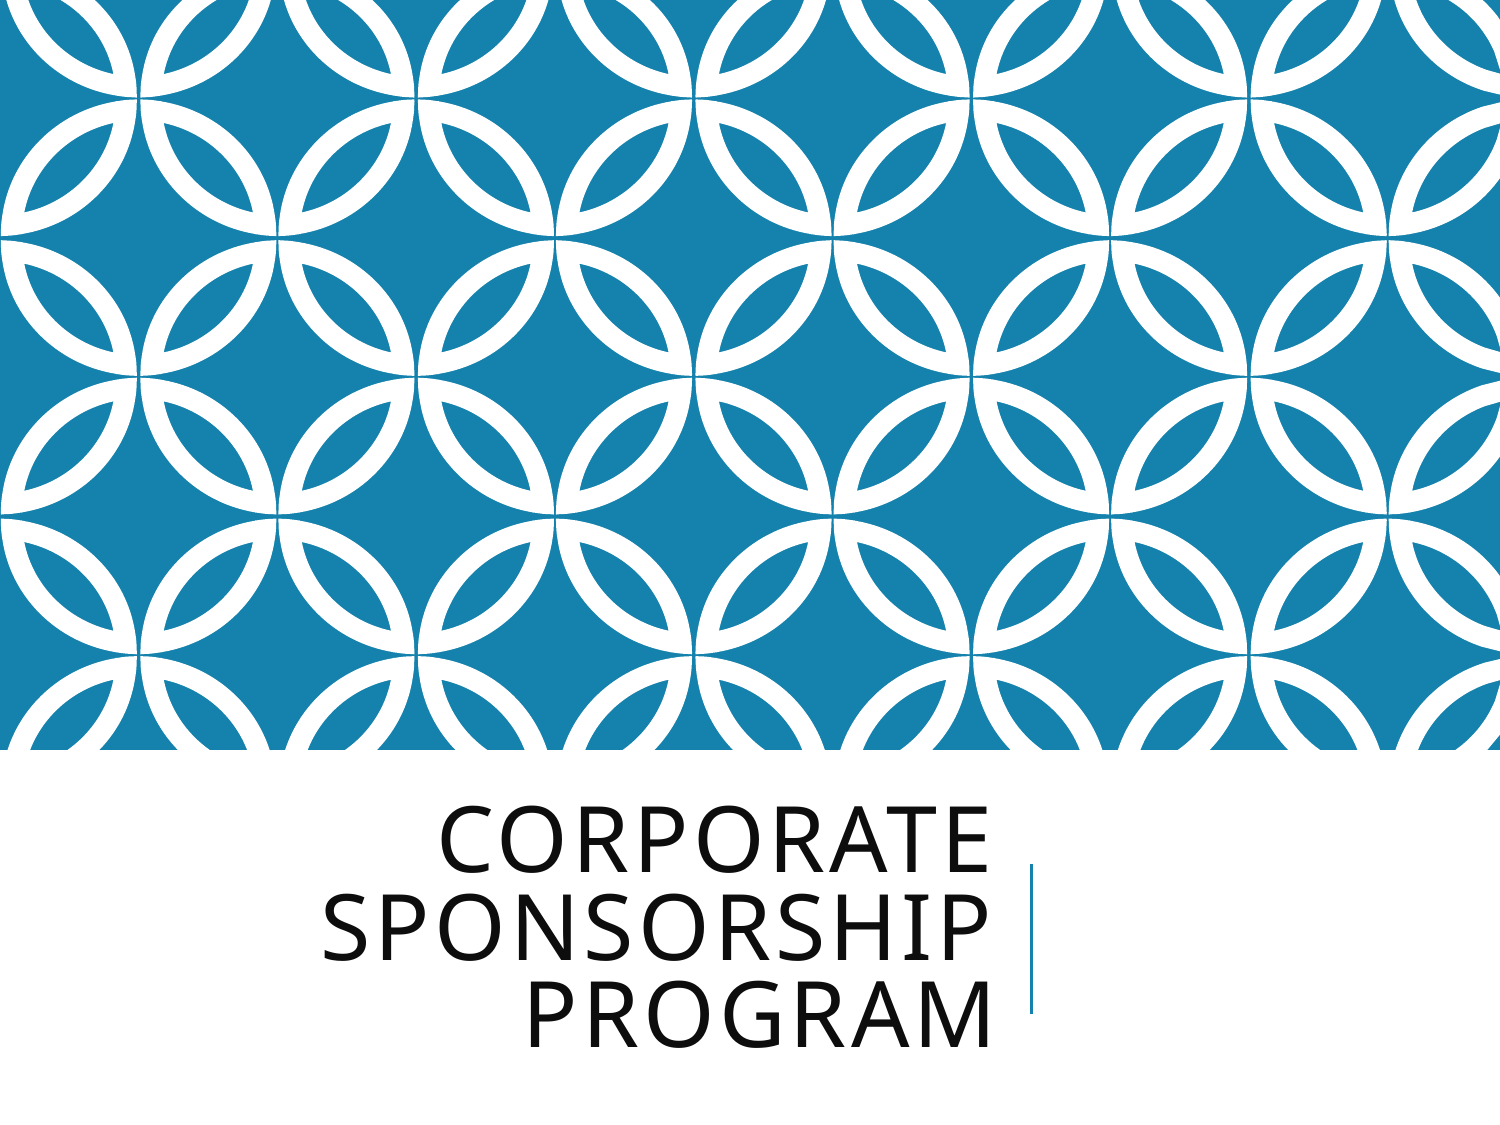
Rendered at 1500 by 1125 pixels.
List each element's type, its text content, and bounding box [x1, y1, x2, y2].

title Corporate Sponsorship Program [56, 813, 1013, 1054]
